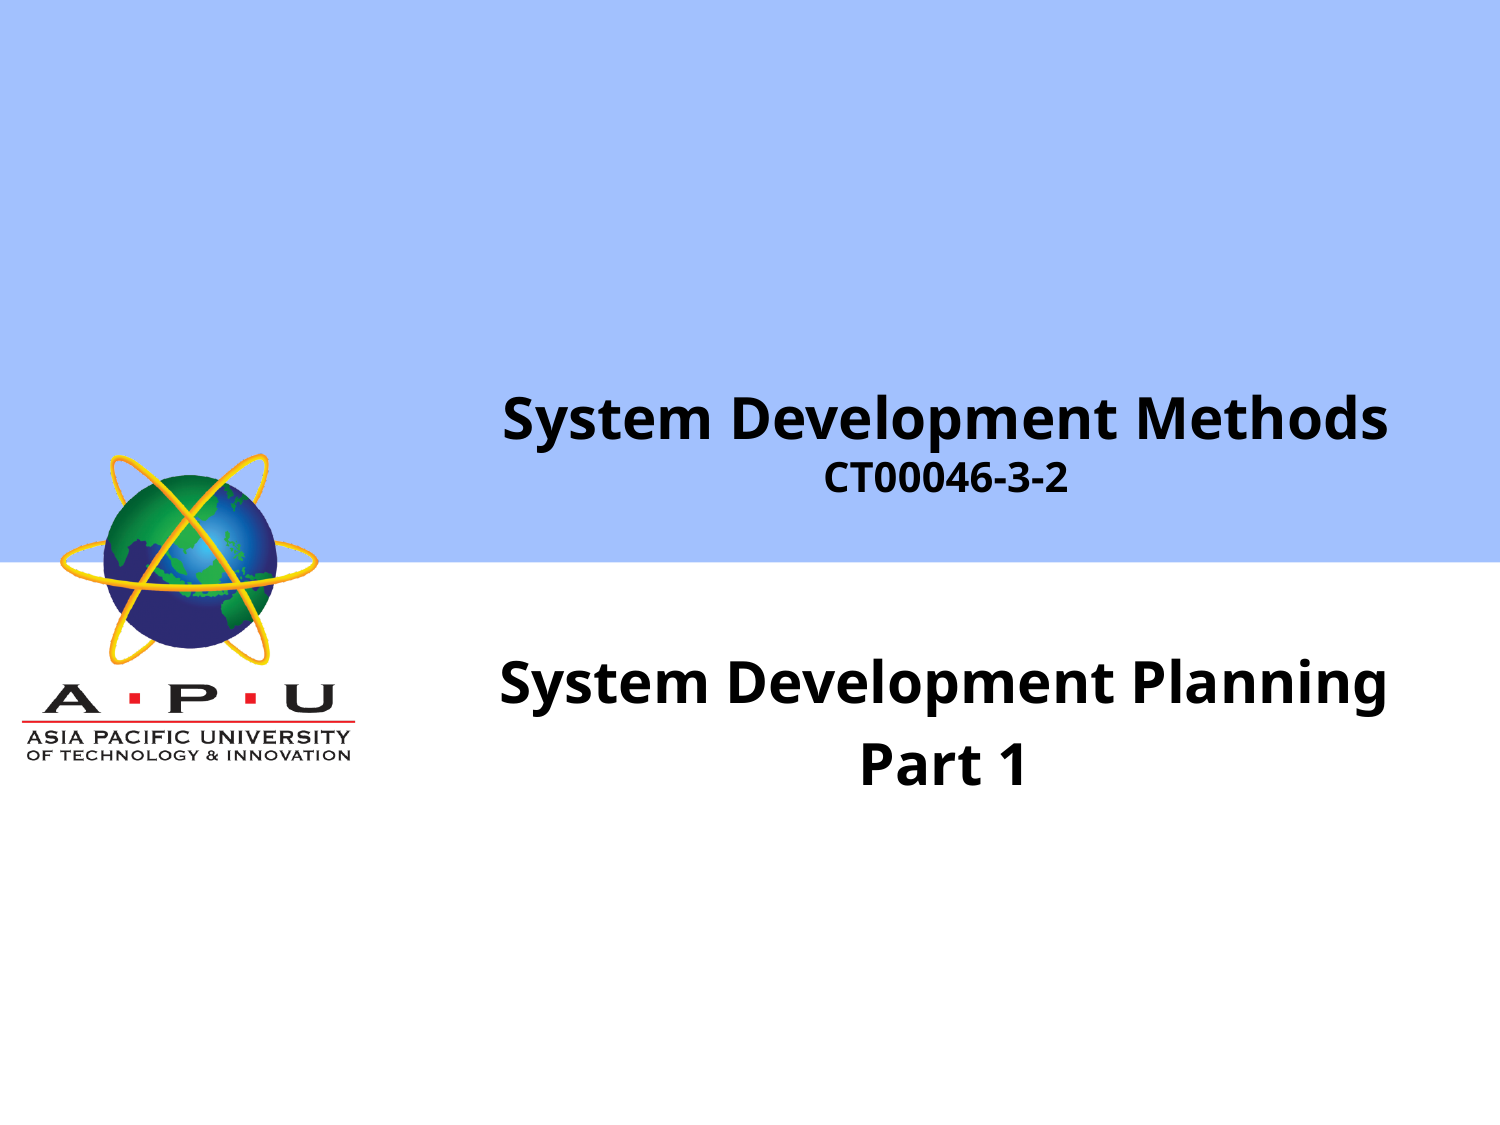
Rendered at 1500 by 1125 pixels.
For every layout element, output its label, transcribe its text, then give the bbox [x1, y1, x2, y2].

picture [0, 412, 397, 805]
title System Development Methods CT00046-3-2 [391, 320, 1500, 562]
subtitle System Development Planning Part 1 [389, 637, 1500, 926]
